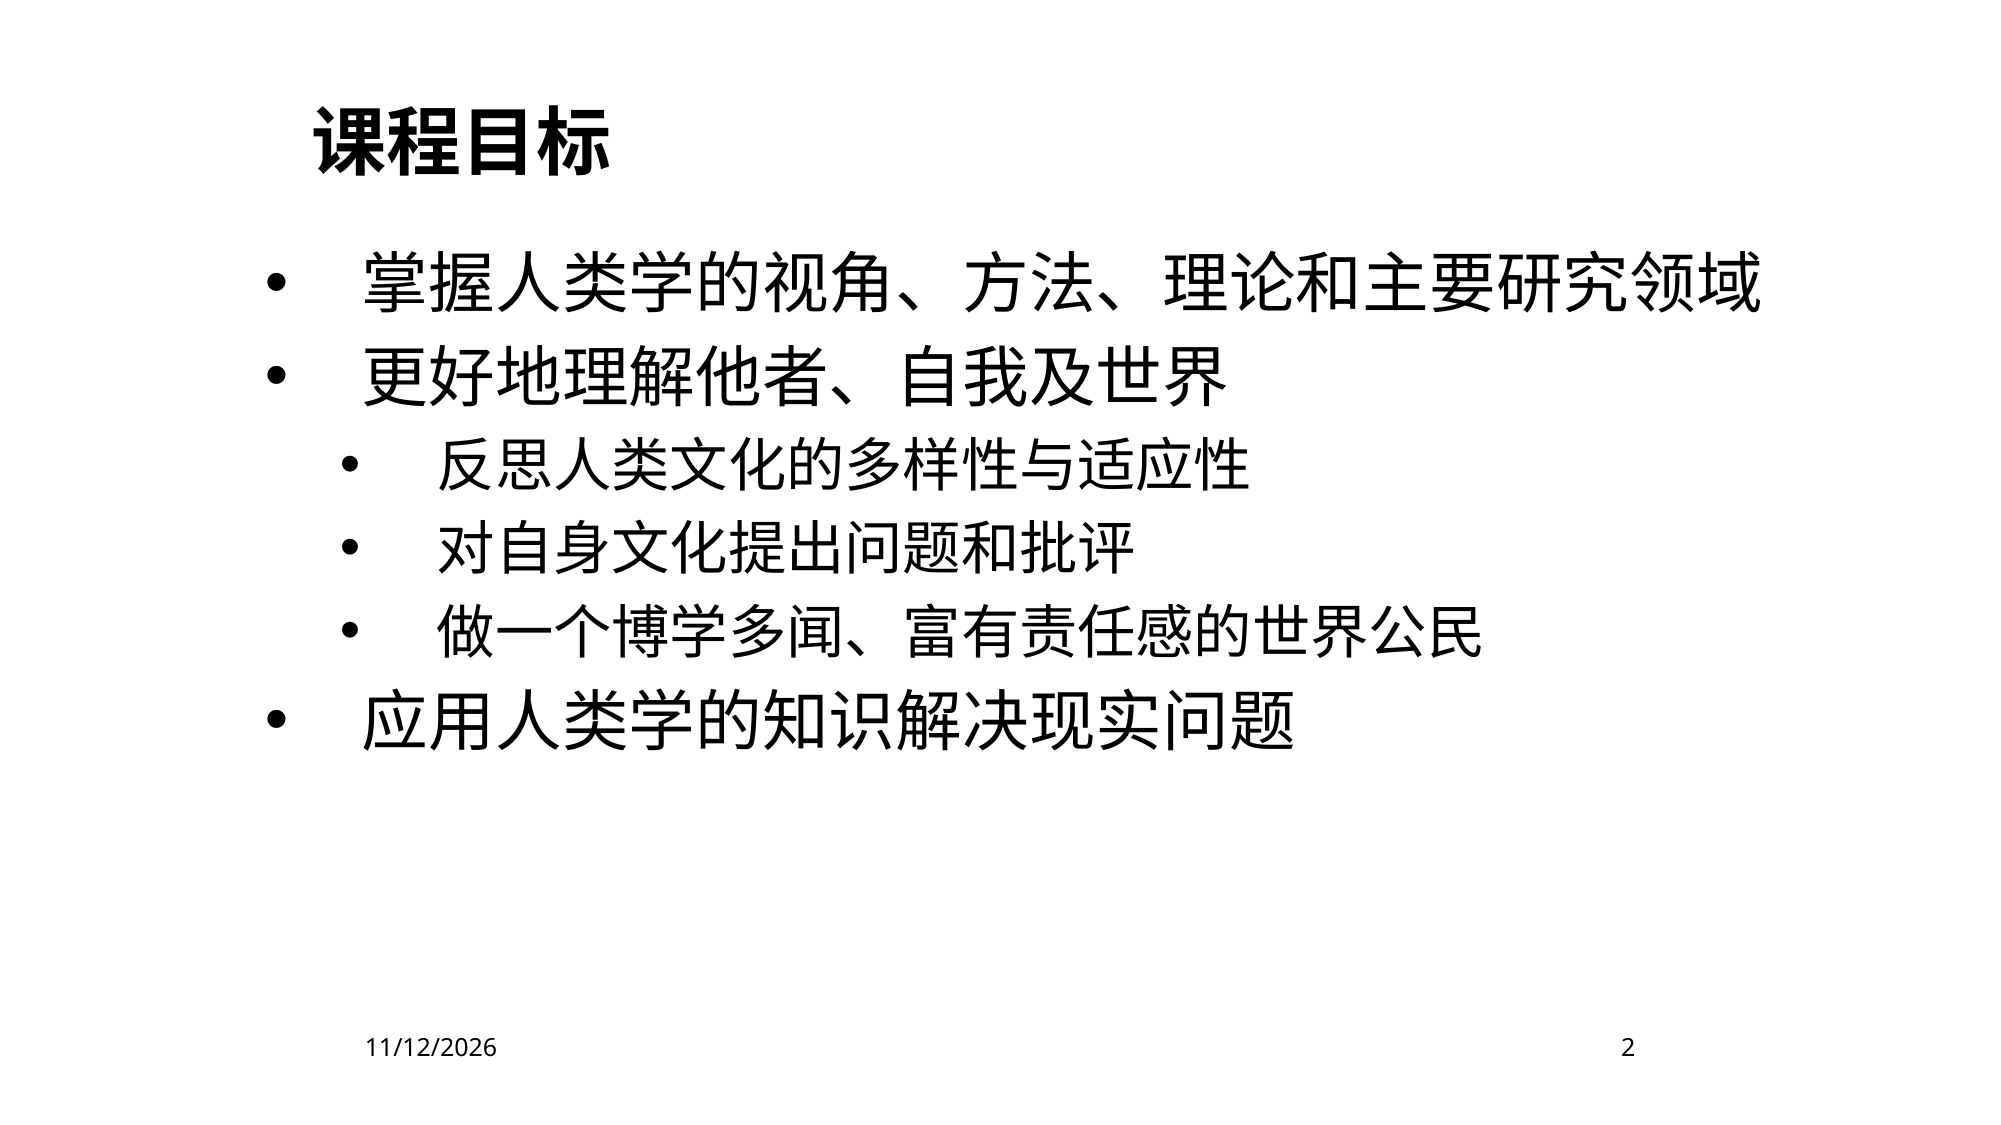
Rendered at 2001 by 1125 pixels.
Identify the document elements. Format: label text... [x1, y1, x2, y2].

text_box 2023/2/16 [350, 1024, 675, 1103]
list 掌握人类学的视角、方法、理论和主要研究领域 更好地理解他者、自我及世界 反思人类文化的多样性与适应性 对自身文化提出问题和批评 做一个博学多闻、富有责任感的世界公民 应用人类学的知识解决现实问题 [249, 240, 1863, 1014]
text_box 2 [1325, 1024, 1650, 1103]
title 课程目标 [296, 61, 944, 230]
